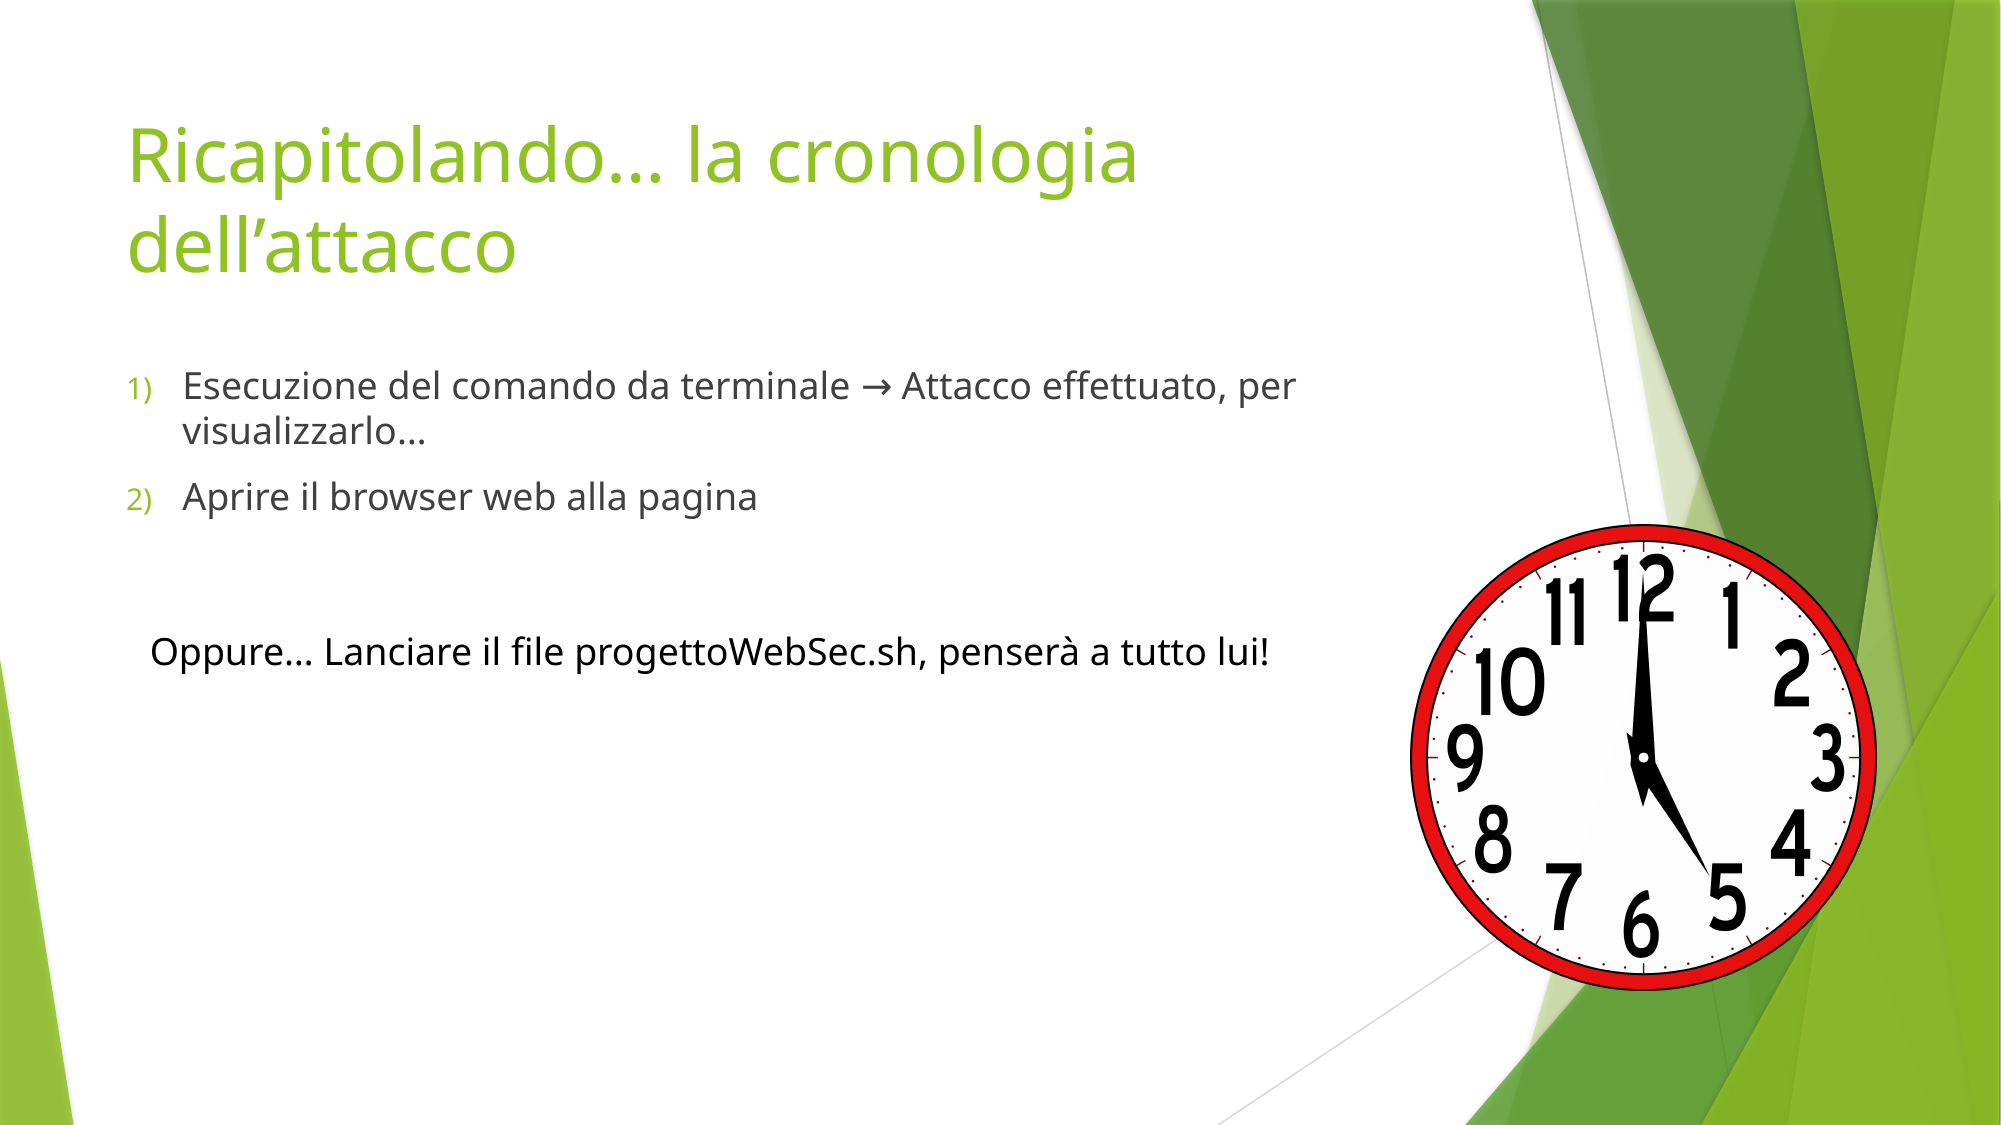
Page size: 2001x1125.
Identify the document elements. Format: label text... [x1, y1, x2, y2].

picture [1410, 524, 1878, 992]
text_box Oppure… Lanciare il file progettoWebSec.sh, penserà a tutto lui! [134, 620, 1346, 681]
title Ricapitolando… la cronologia dell’attacco [111, 99, 1522, 317]
list Esecuzione del comando da terminale → Attacco effettuato, per visualizzarlo… Aprire il browser web alla pagina [111, 354, 1522, 575]
